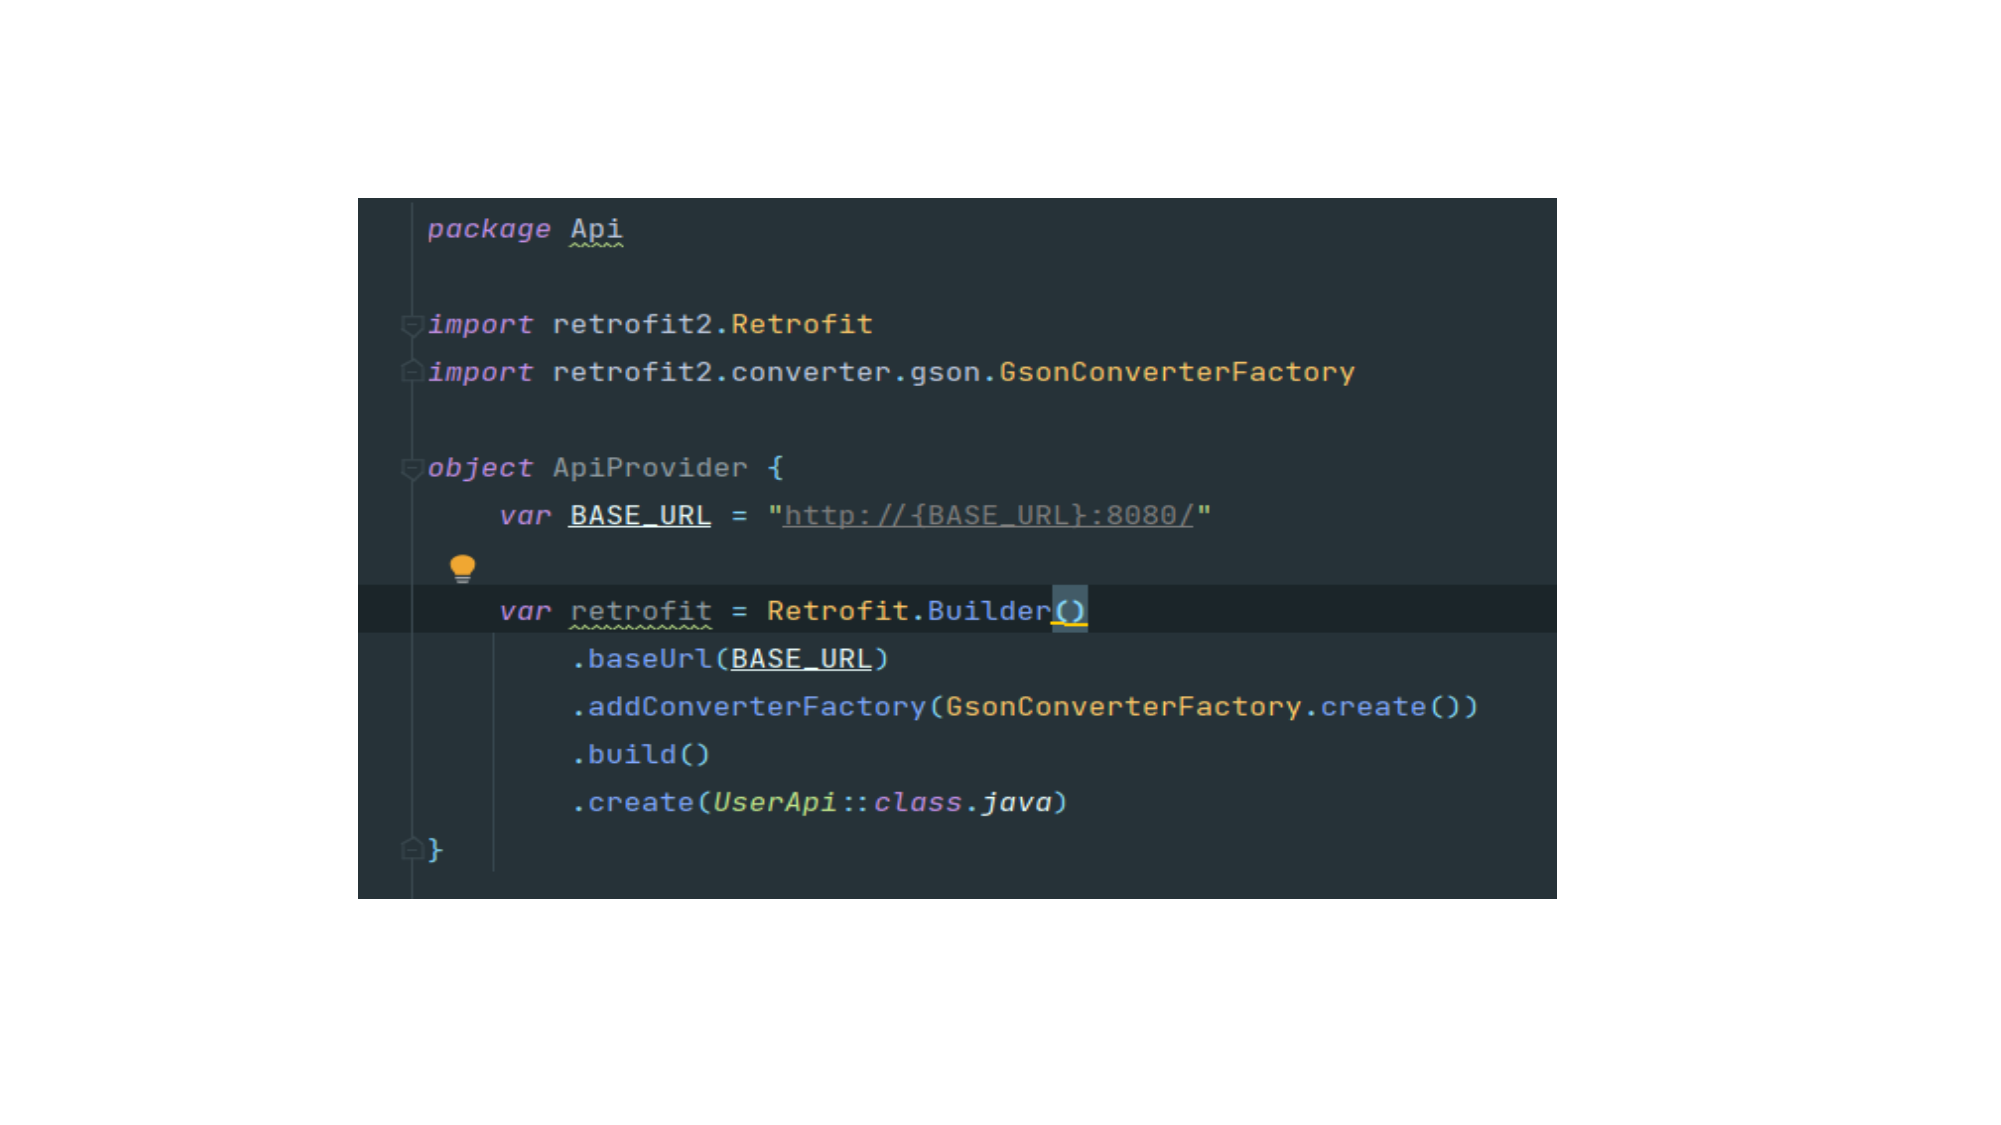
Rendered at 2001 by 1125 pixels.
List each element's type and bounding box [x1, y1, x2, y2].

picture [358, 198, 1557, 899]
